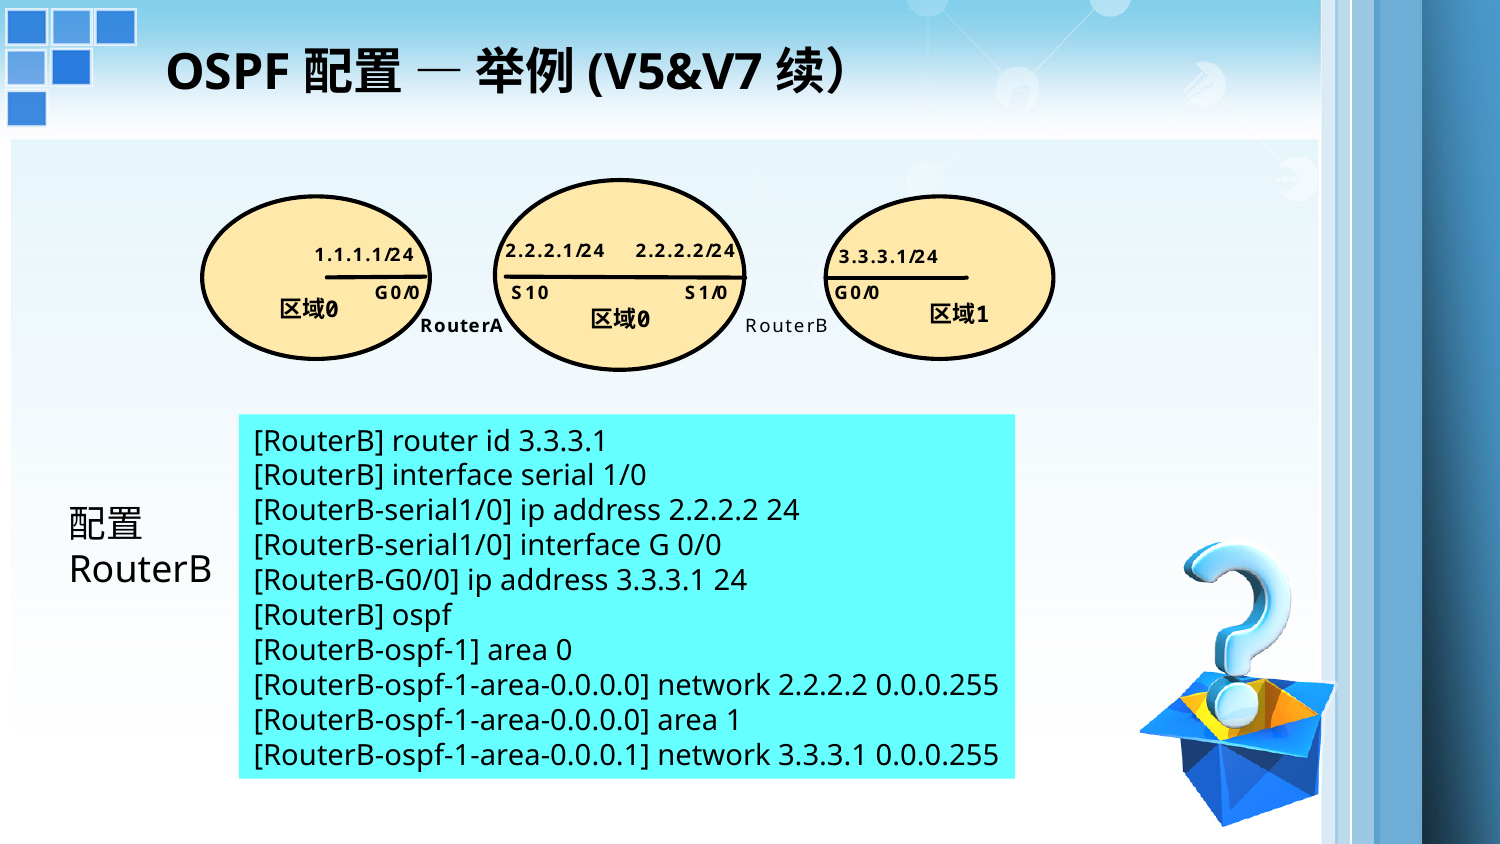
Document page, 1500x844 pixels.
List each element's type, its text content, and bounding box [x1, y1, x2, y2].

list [195, 173, 1059, 375]
text_box OSPF配置 — 举例(V5&V7续） [150, 31, 1105, 107]
text_box [RouterB] router id 3.3.3.1 [RouterB] interface serial 1/0 [RouterB-serial1/0] ip address 2.2.2.2 24 [RouterB-serial1/0] interface G 0/0 [RouterB-G0/0] ip address 3.3.3.1 24 [RouterB] ospf [RouterB-ospf-1] area 0 [RouterB-ospf-1-area-0.0.0.0] network 2.2.2.2 0.0.0.255 [RouterB-ospf-1-area-0.0.0.0] area 1 [RouterB-ospf-1-area-0.0.0.1] network 3.3.3.1 0.0.0.255 [238, 414, 1016, 779]
text_box 配置 RouterB [53, 492, 228, 598]
picture [0, 0, 1500, 844]
